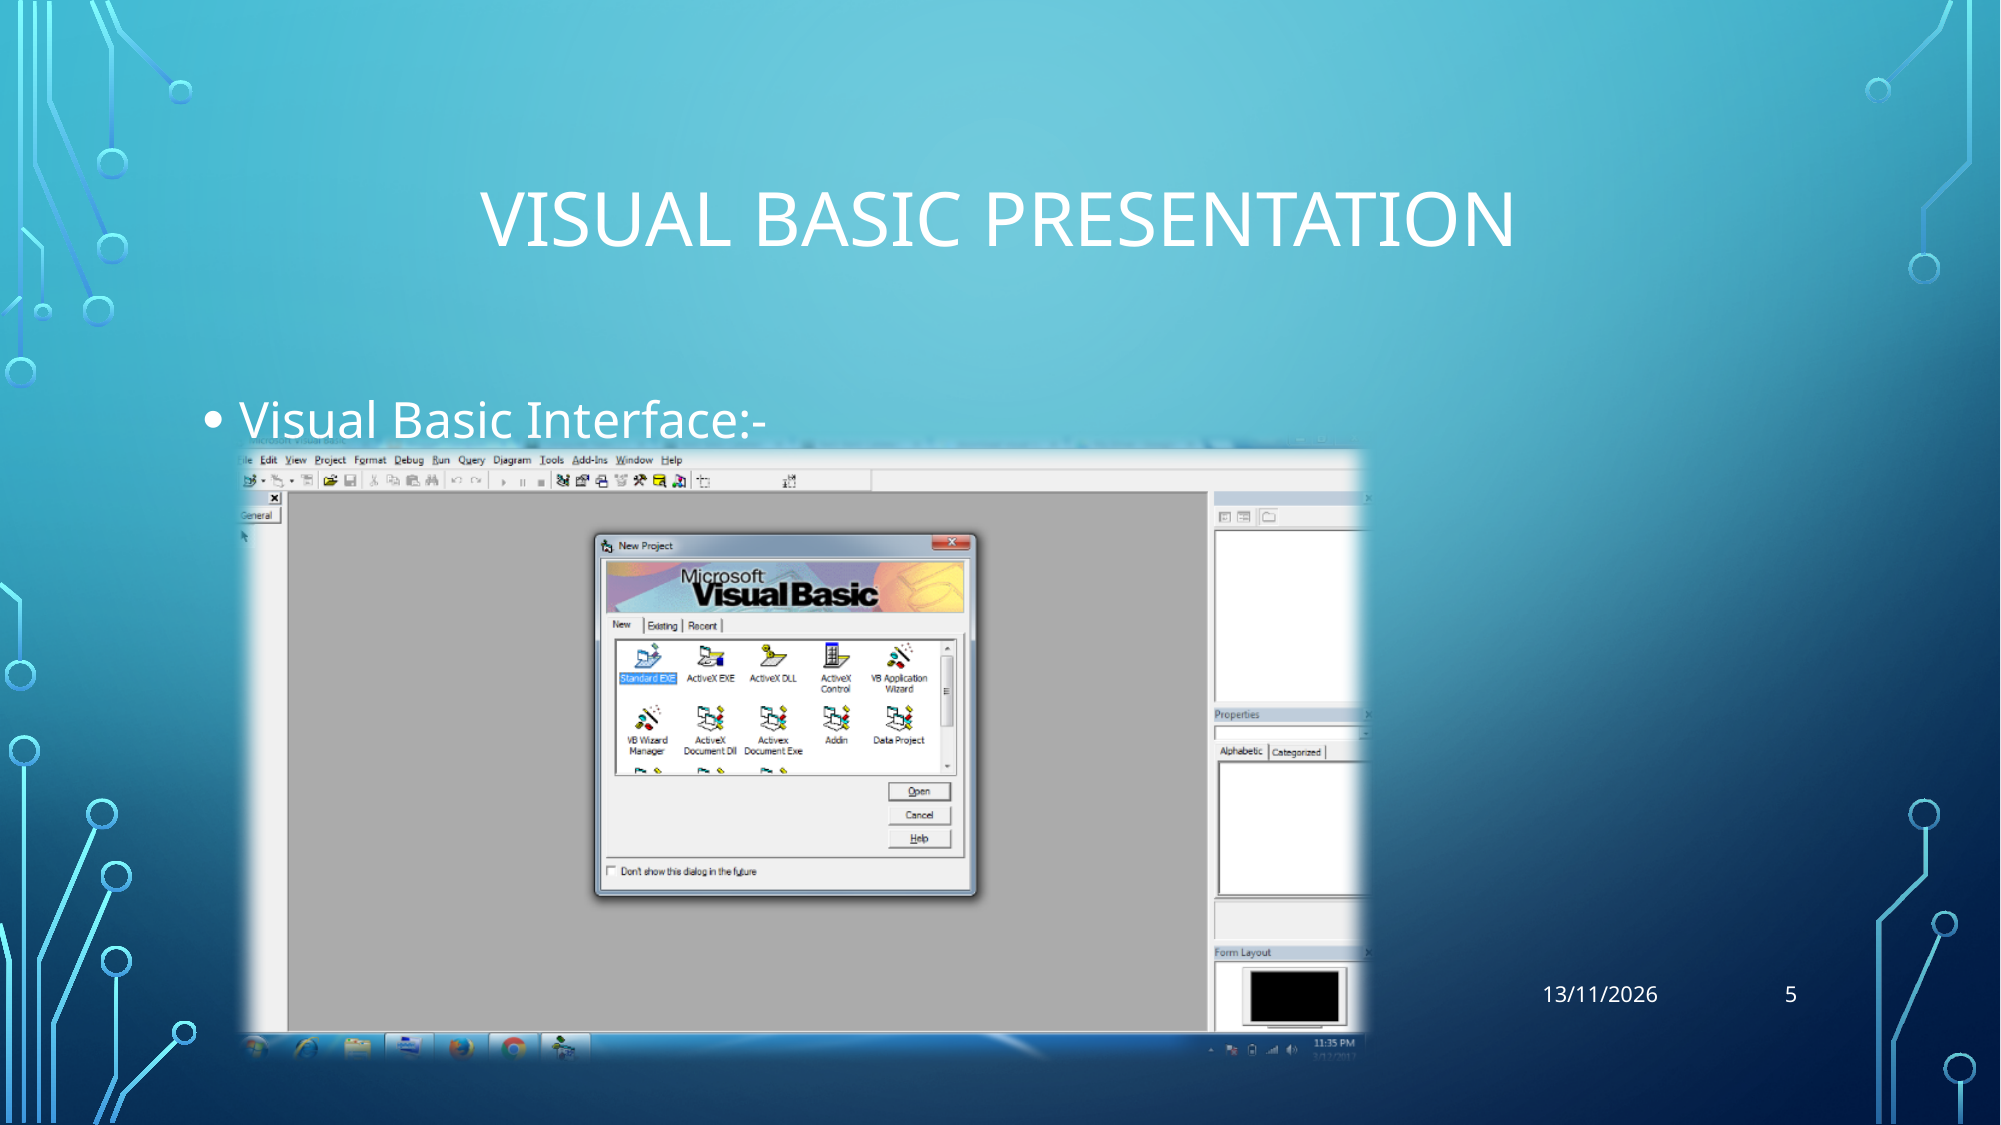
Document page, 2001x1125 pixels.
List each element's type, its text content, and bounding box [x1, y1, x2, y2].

slide_number 5 [1685, 965, 1813, 1025]
picture [231, 431, 1377, 1067]
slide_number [1377, 965, 1674, 1025]
title Visual Basic Presentation [187, 101, 1813, 344]
list Visual Basic Interface:- [187, 369, 1813, 950]
